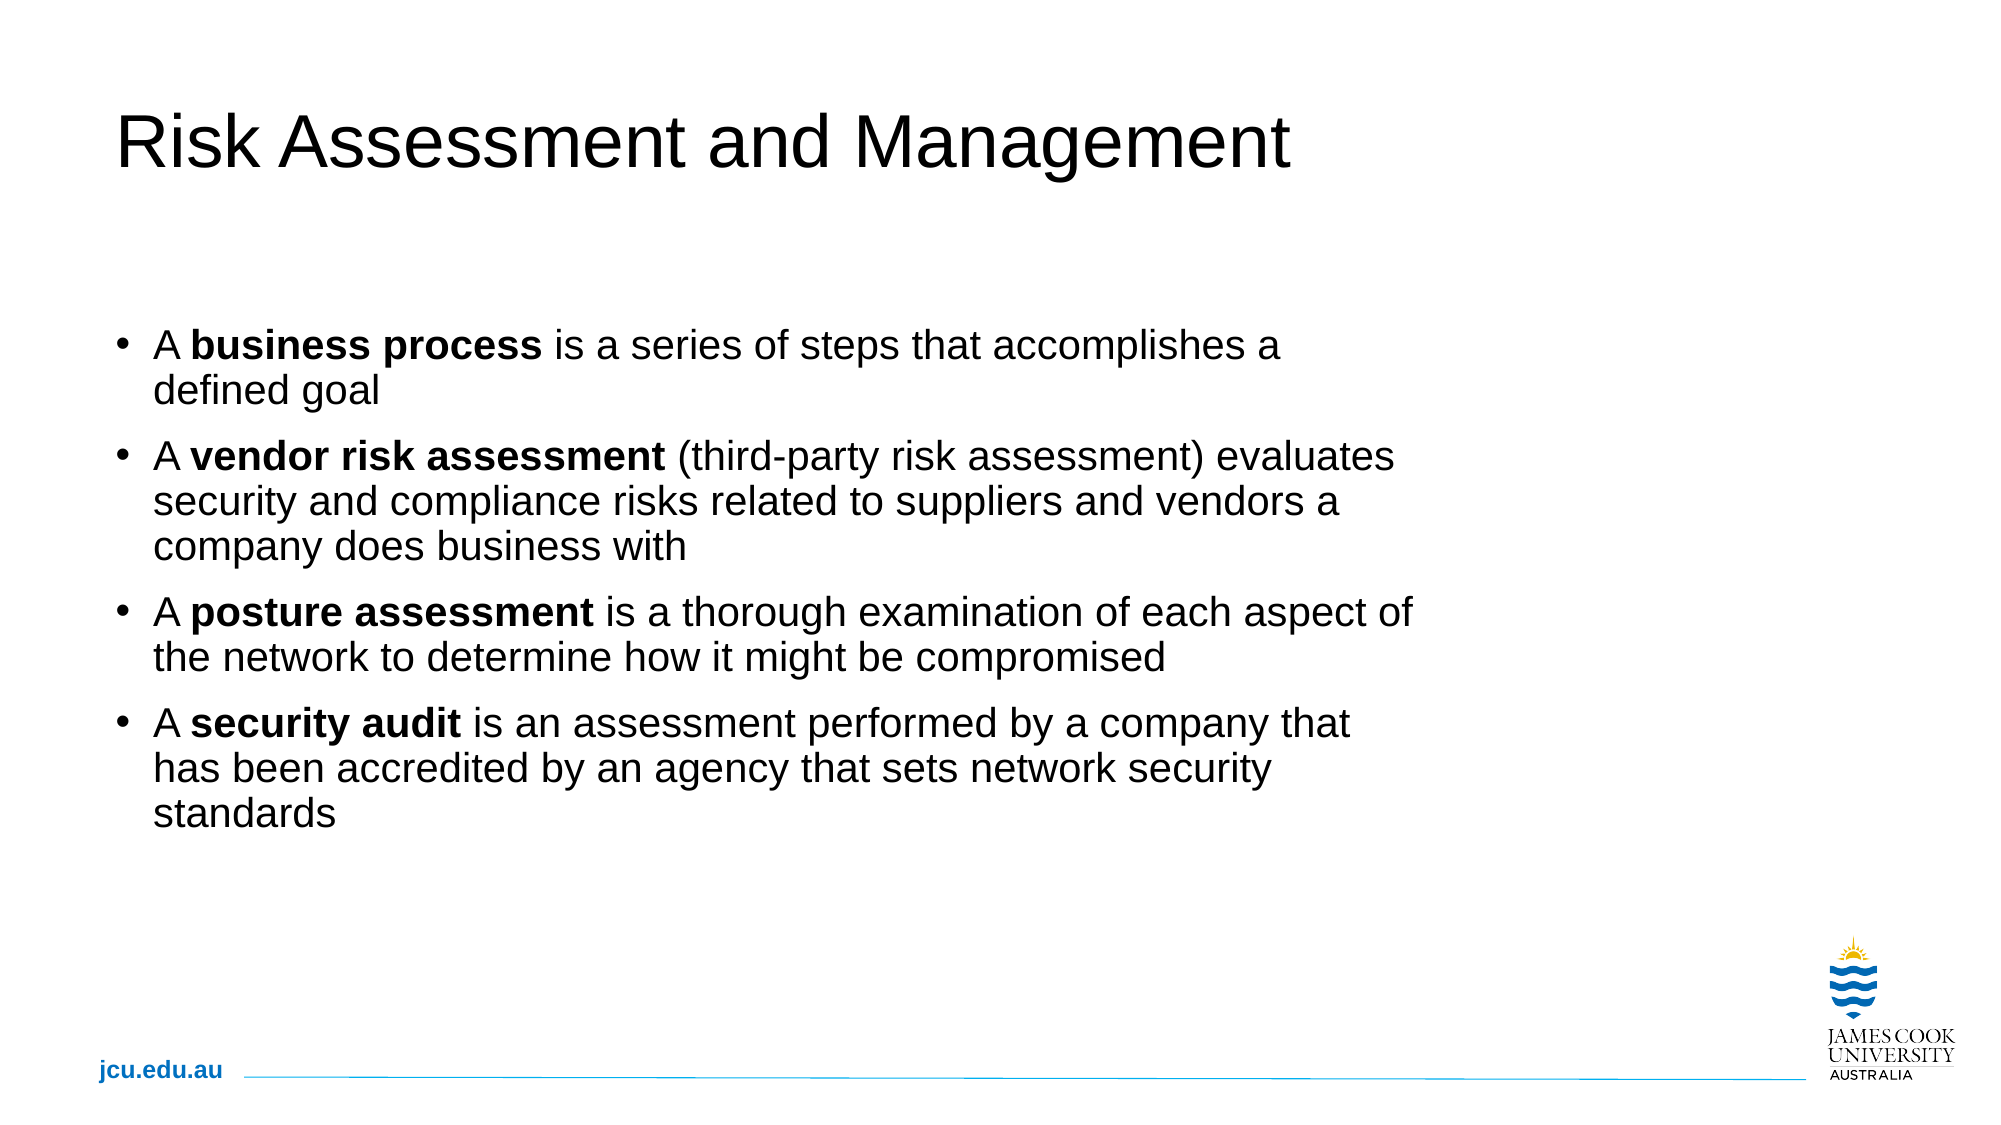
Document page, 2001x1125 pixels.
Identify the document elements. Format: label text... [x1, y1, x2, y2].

picture [1827, 934, 1956, 1080]
title Risk Assessment and Management [100, 95, 1863, 278]
list A business process is a series of steps that accomplishes a defined goal A vendor risk assessment (third-party risk assessment) evaluates security and compliance risks related to suppliers and vendors a company does business with A posture assessment is a thorough examination of each aspect of the network to determine how it might be compromised A security audit is an assessment performed by a company that has been accredited by an agency that sets network security standards [100, 315, 1439, 1014]
